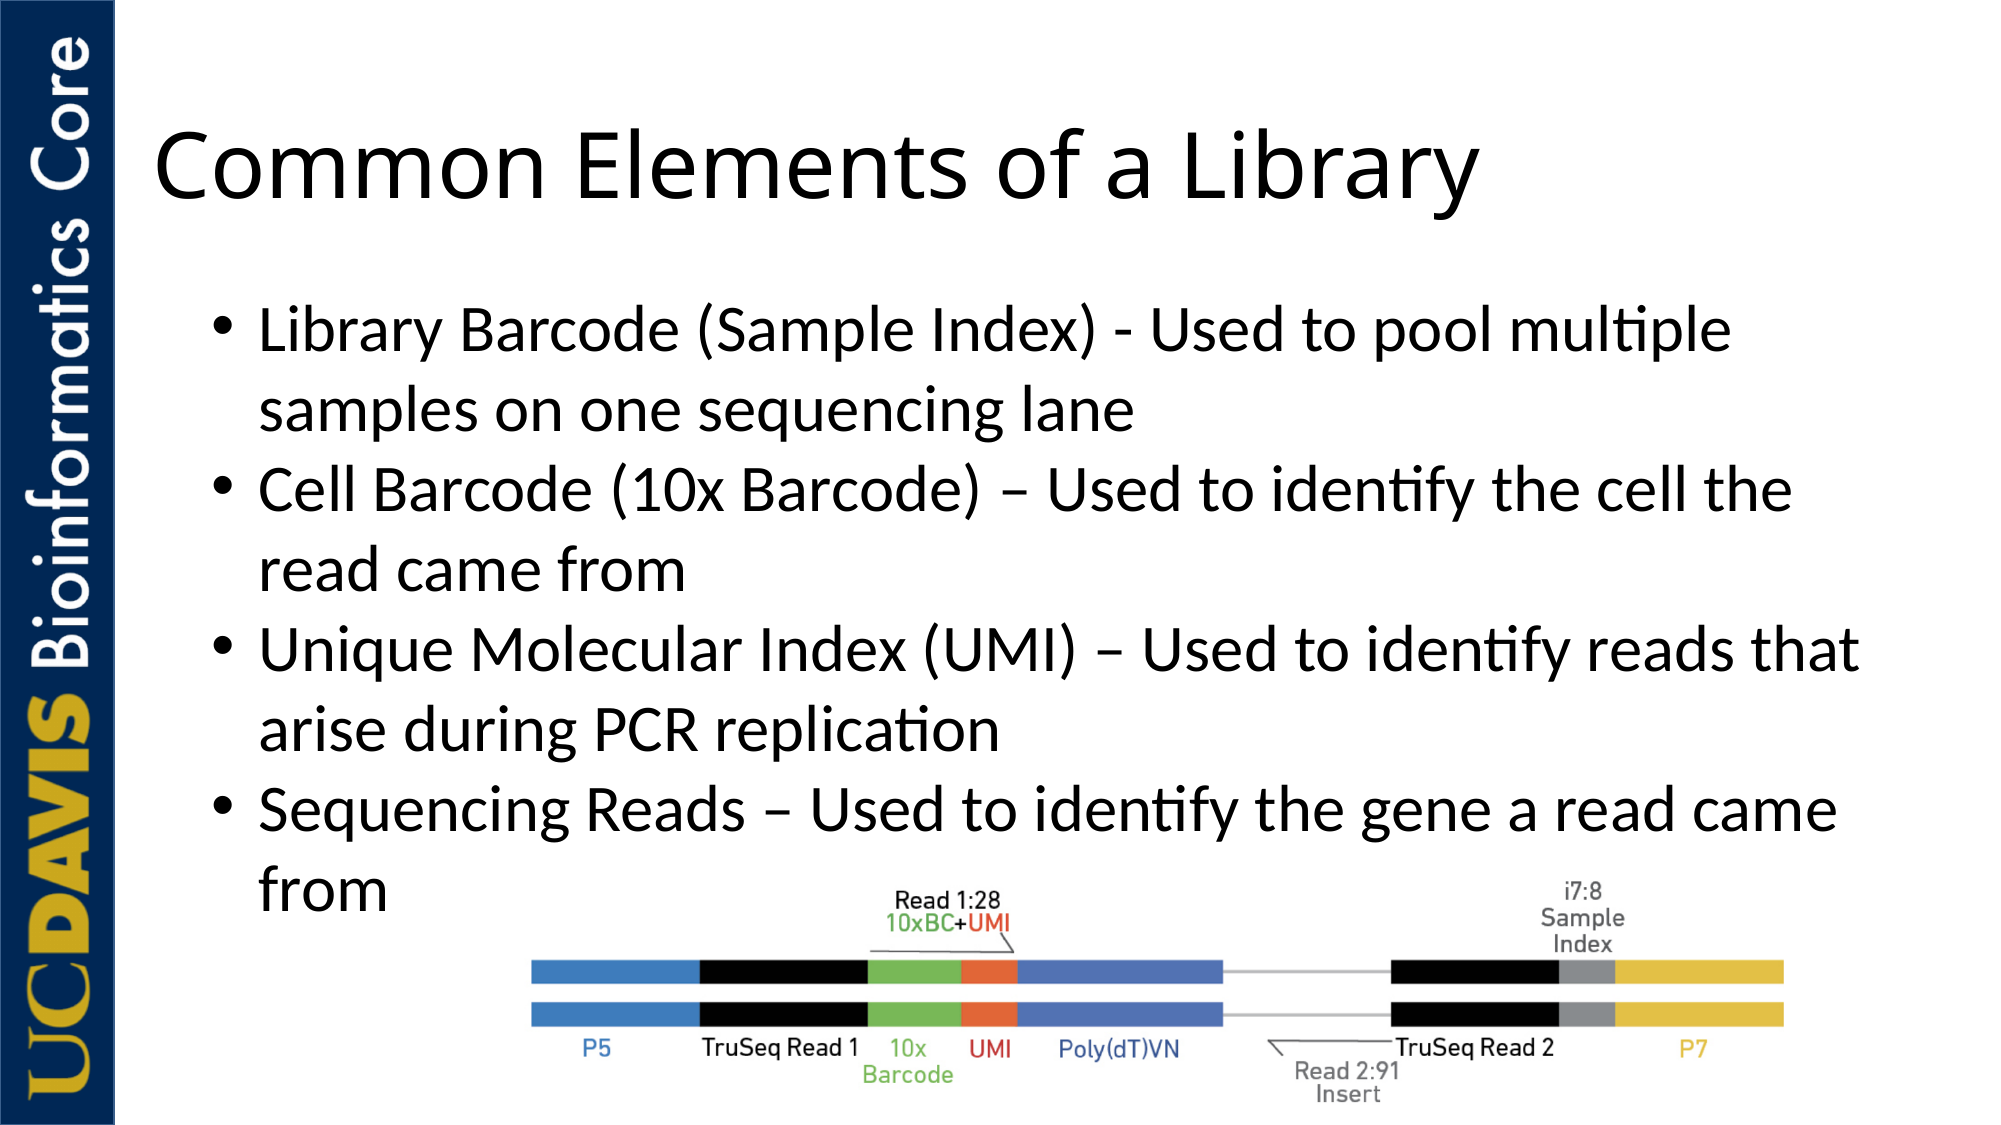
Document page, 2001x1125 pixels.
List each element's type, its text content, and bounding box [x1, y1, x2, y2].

picture [491, 858, 1820, 1125]
picture [8, 0, 112, 1121]
title Common Elements of a Library [137, 59, 1863, 278]
text_box Library Barcode (Sample Index) - Used to pool multiple samples on one sequencing lane Cell Barcode (10x Barcode) – Used to identify the cell the read came from Unique Molecular Index (UMI) – Used to identify reads that arise during PCR replication Sequencing Reads – Used to identify the gene a read came from [196, 277, 1916, 932]
